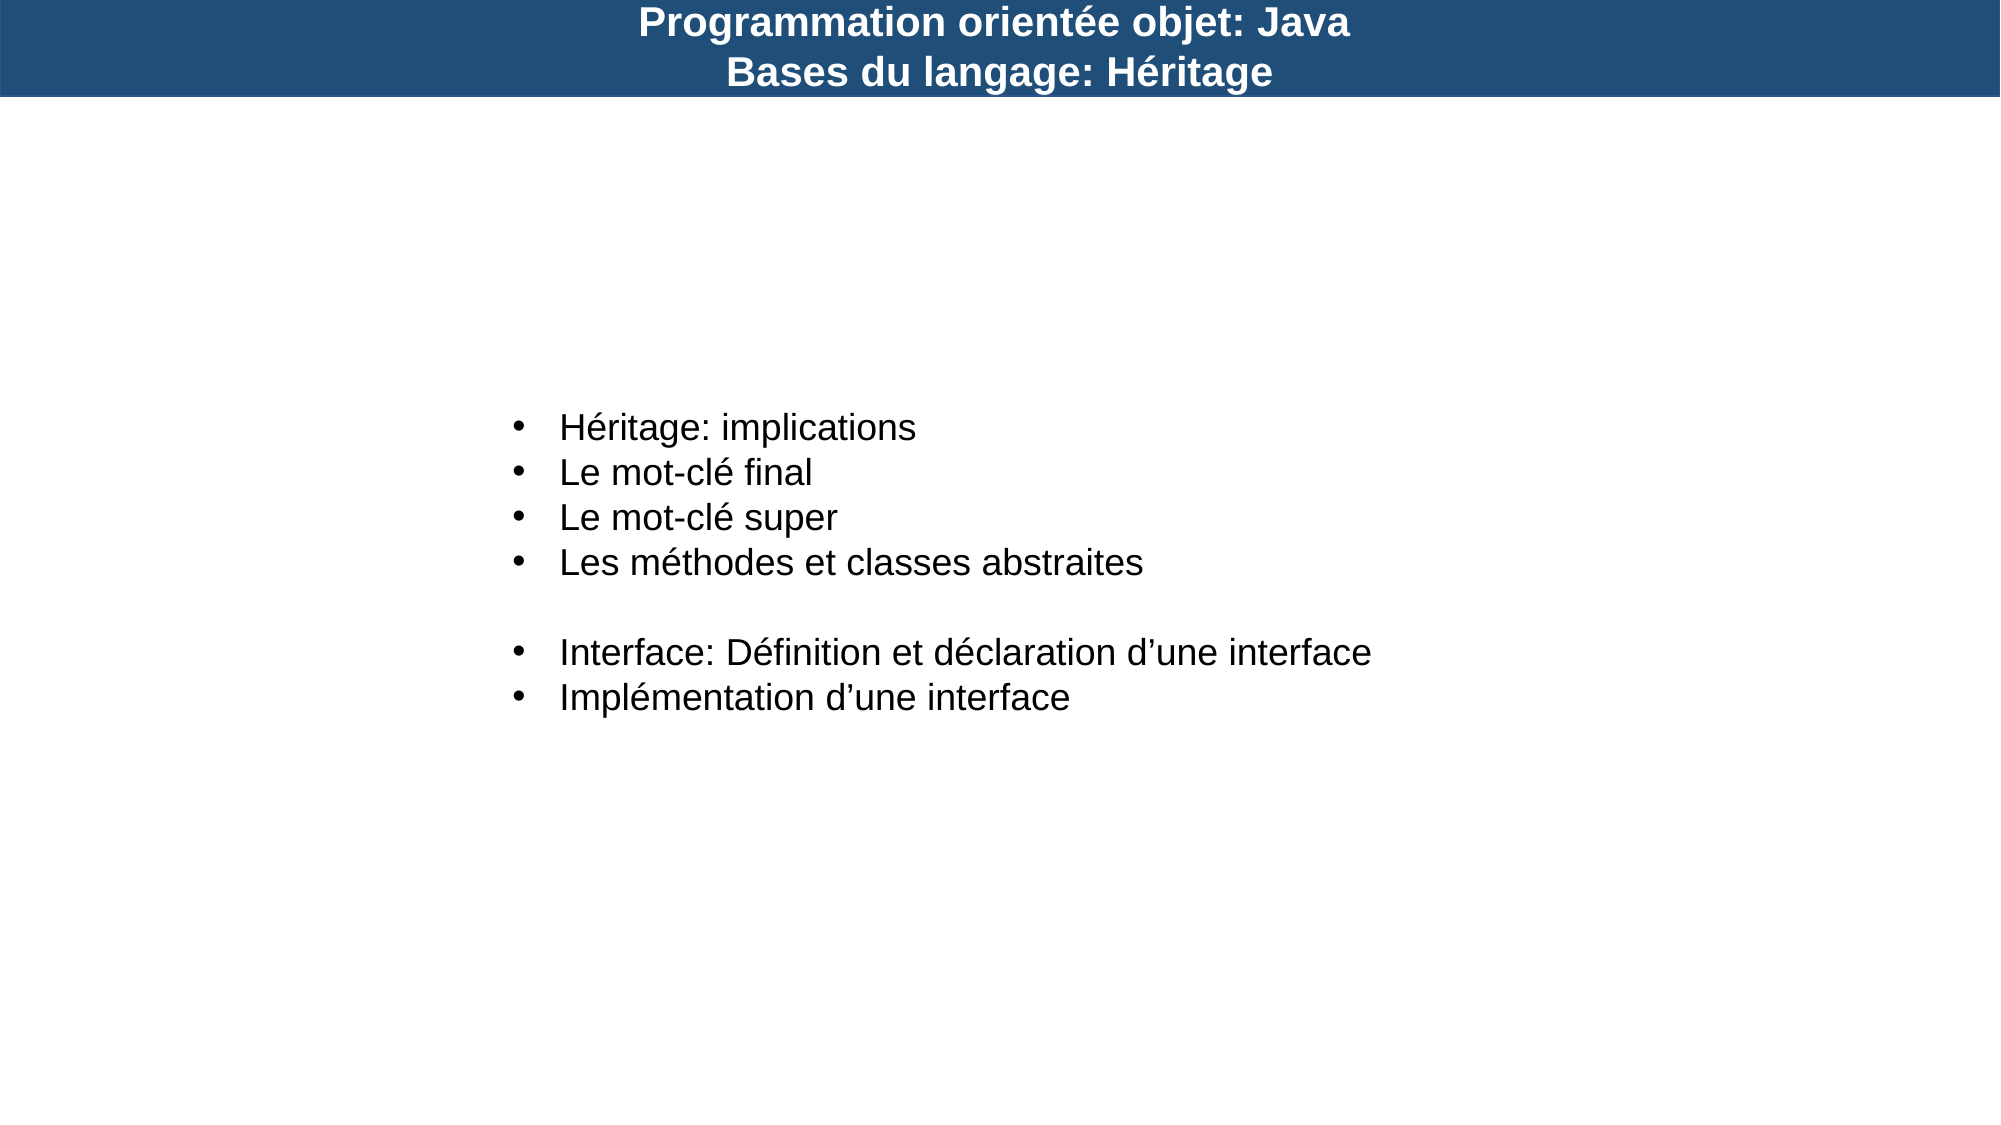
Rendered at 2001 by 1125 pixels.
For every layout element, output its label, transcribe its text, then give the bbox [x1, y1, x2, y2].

text_box Programmation orientée objet: Java Bases du langage: Héritage [0, 0, 2000, 97]
text_box Héritage: implications Le mot-clé final Le mot-clé super Les méthodes et classes abstraites Interface: Définition et déclaration d’une interface Implémentation d’une interface [497, 395, 1570, 726]
